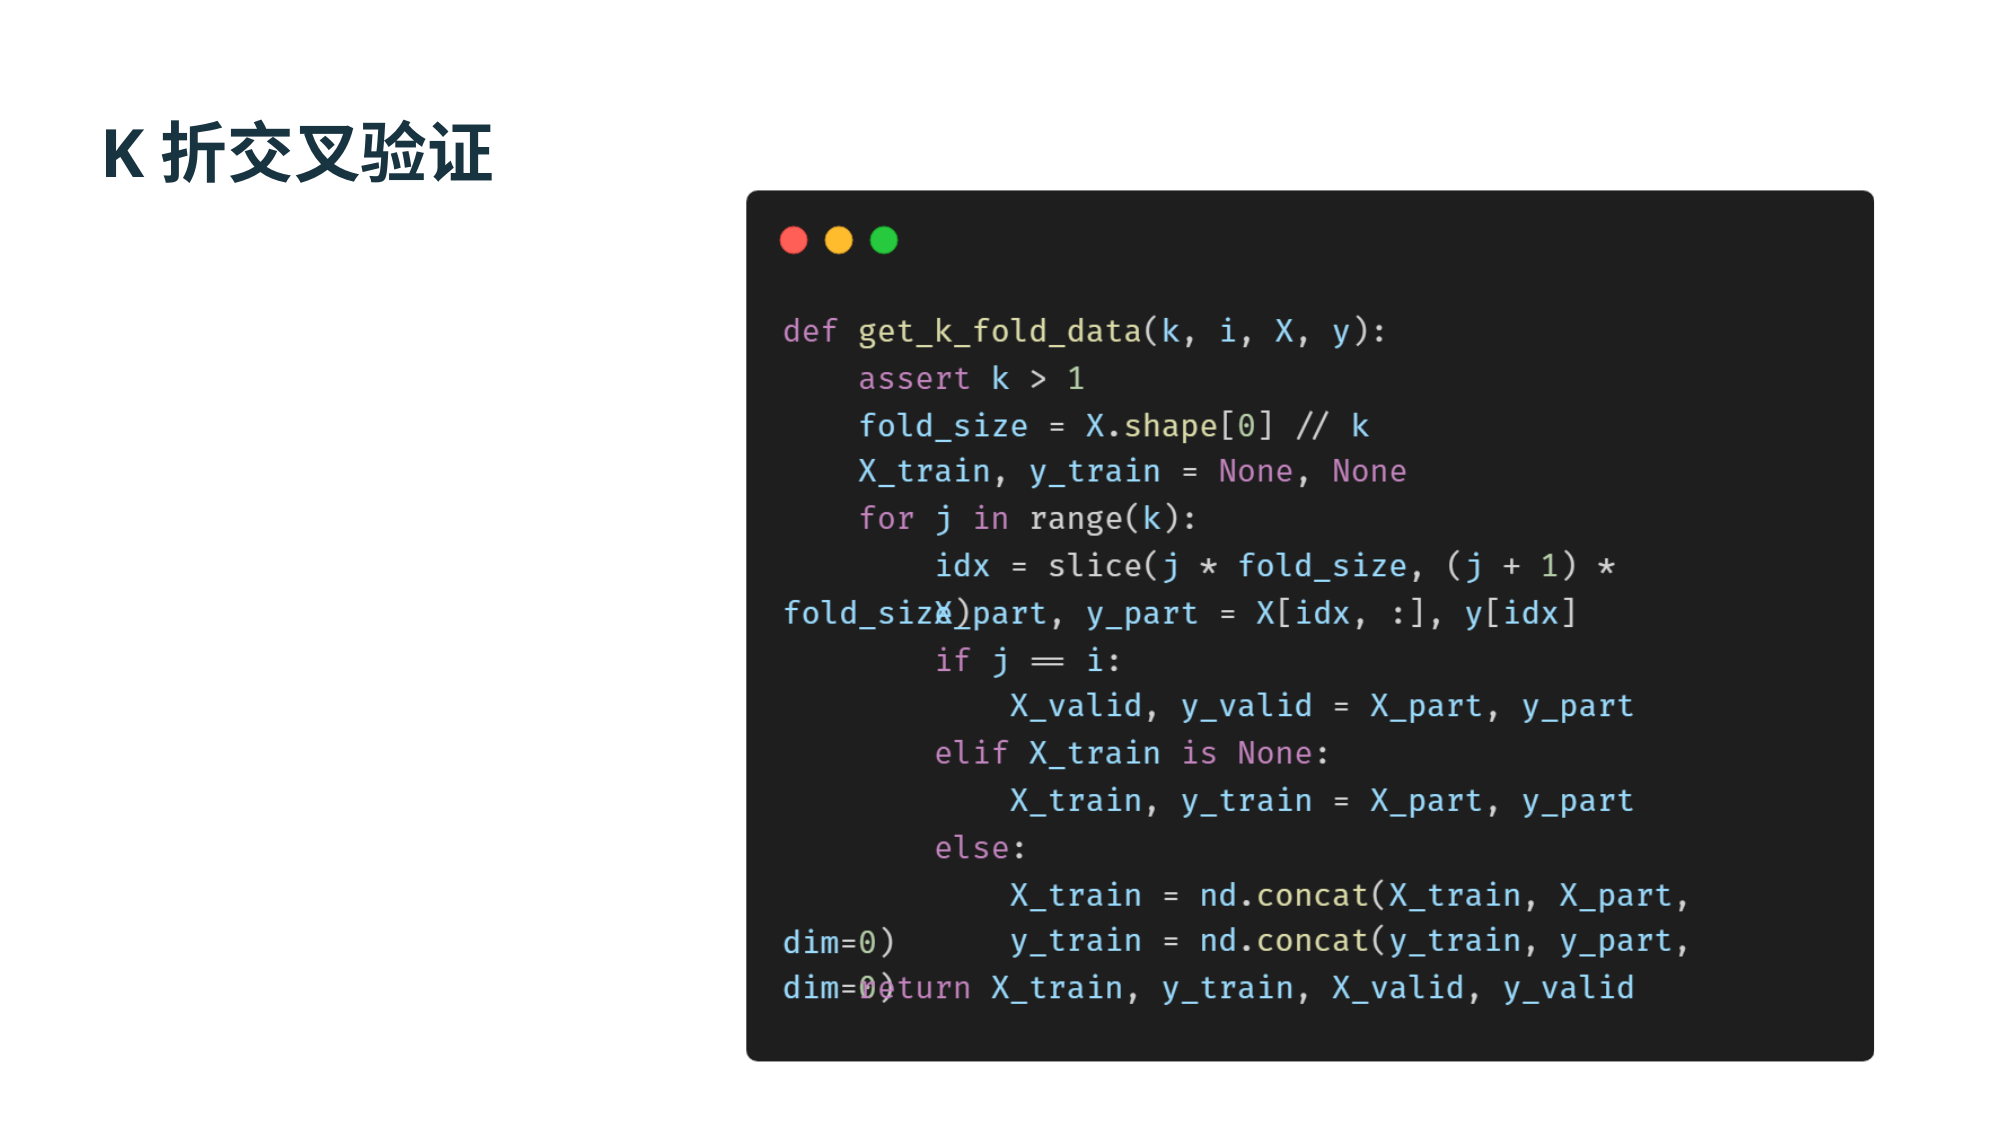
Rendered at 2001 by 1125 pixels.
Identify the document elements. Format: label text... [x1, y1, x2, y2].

picture [742, 187, 1875, 1065]
title K折交叉验证 [80, 90, 1985, 216]
